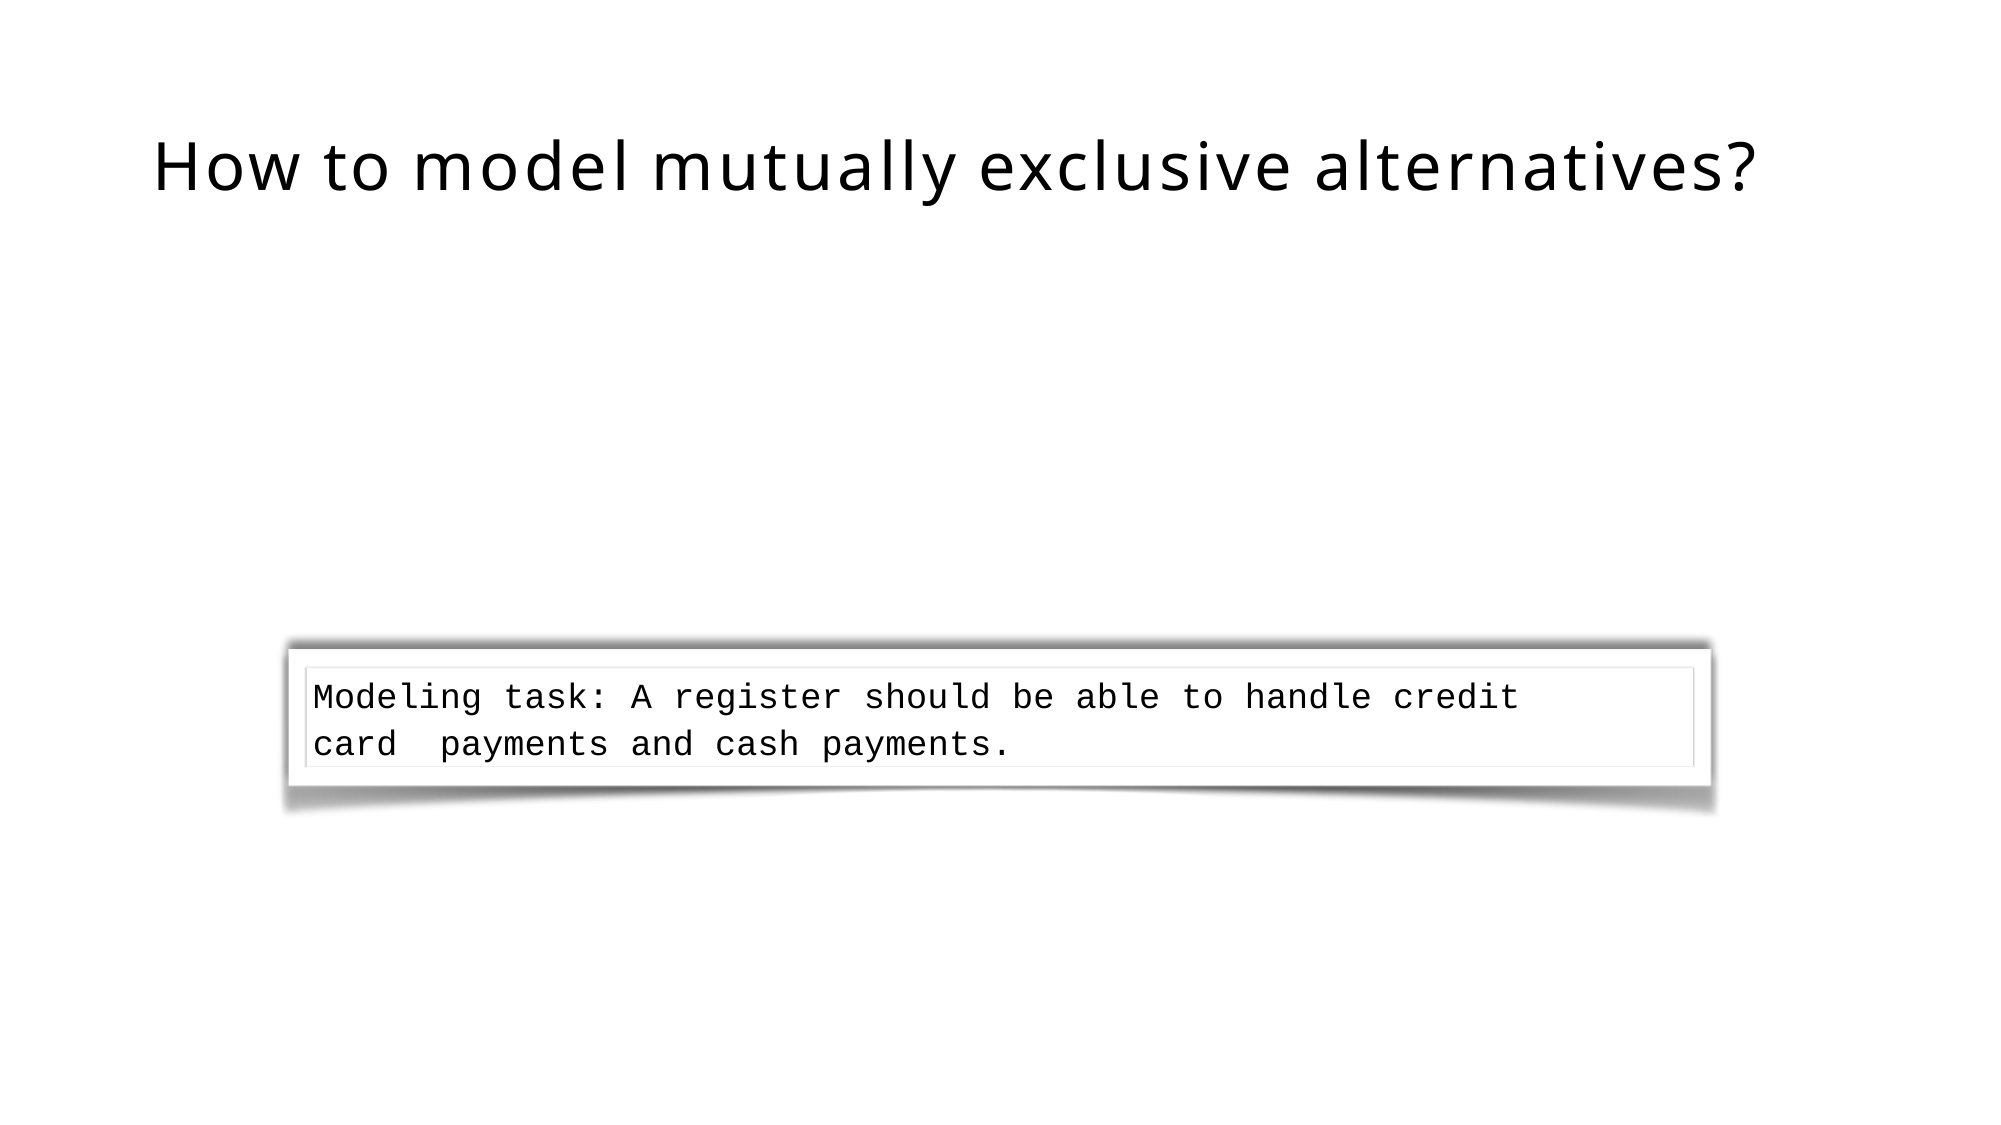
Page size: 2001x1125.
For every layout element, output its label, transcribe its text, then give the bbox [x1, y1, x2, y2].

title How to model mutually exclusive alternatives? [137, 59, 1863, 278]
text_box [271, 632, 1728, 820]
